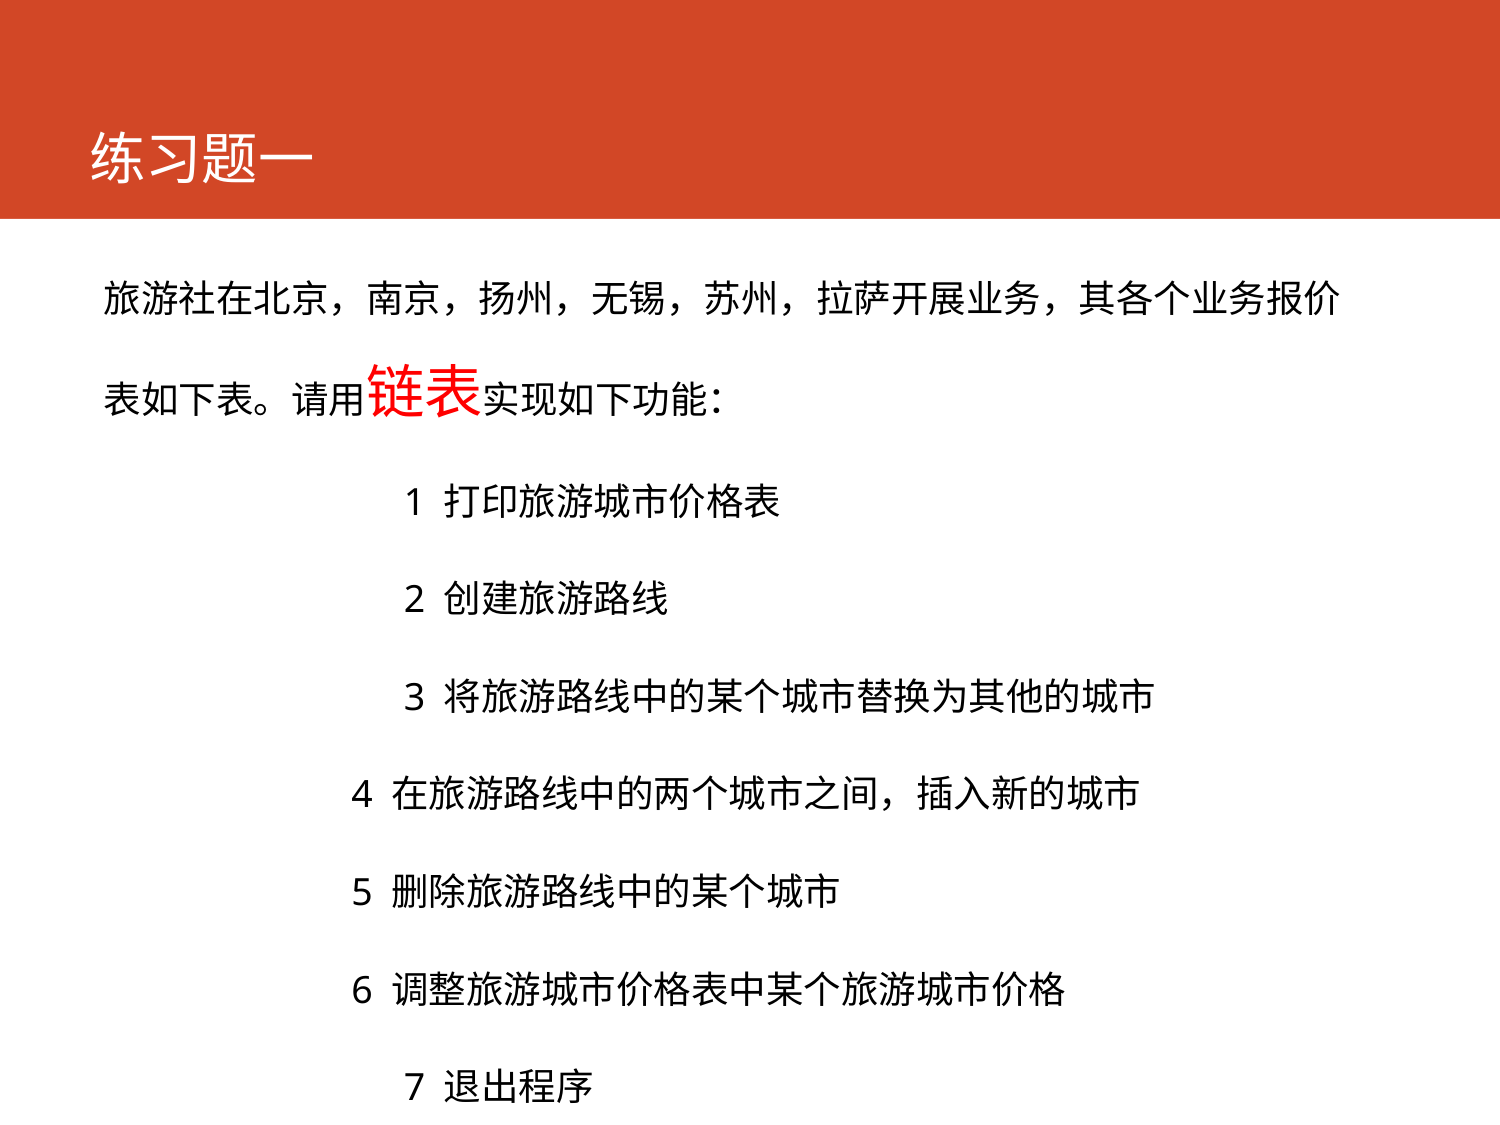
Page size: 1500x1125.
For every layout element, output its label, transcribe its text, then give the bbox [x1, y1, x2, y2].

title 练习题一 [74, 0, 1397, 199]
list 旅游社在北京，南京，扬州，无锡，苏州，拉萨开展业务，其各个业务报价表如下表。请用链表实现如下功能： 1 打印旅游城市价格表 2 创建旅游路线 3 将旅游路线中的某个城市替换为其他的城市 4 在旅游路线中的两个城市之间，插入新的城市 5 删除旅游路线中的某个城市 6 调整旅游城市价格表中某个旅游城市价格 7 退出程序 [88, 245, 1383, 1125]
